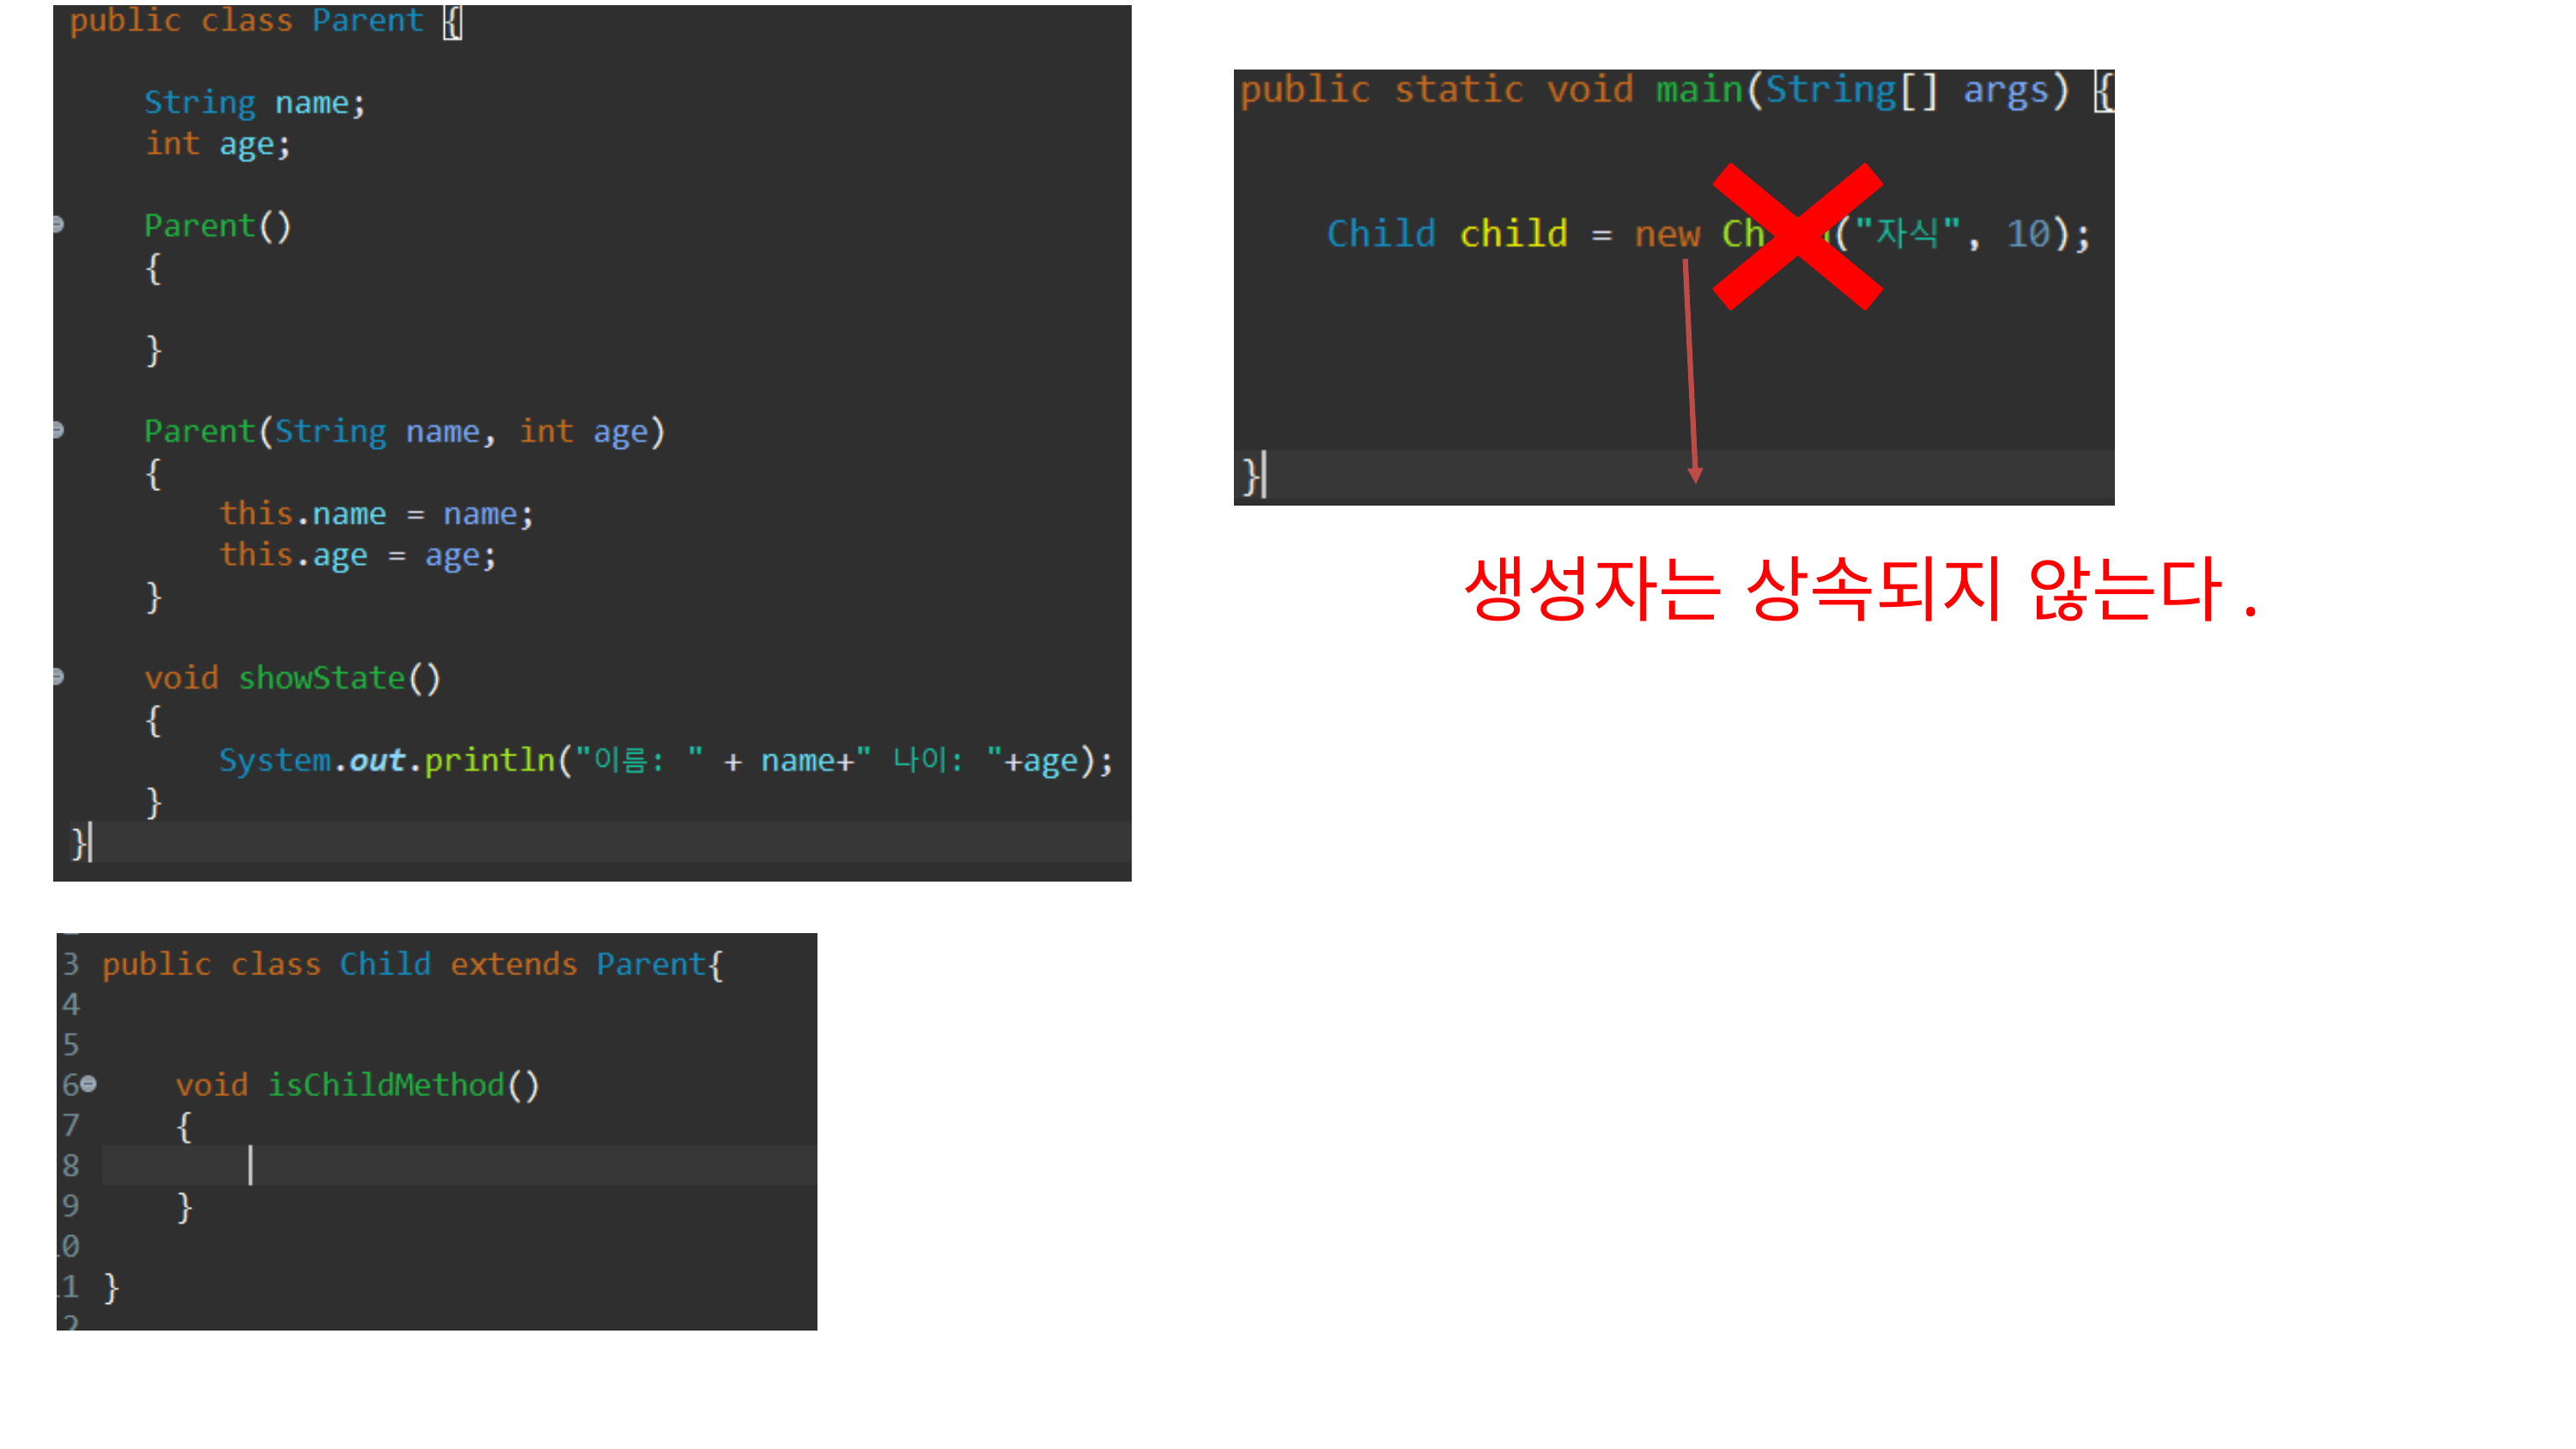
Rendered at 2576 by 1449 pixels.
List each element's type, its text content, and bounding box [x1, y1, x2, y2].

picture [57, 933, 817, 1331]
text_box 생성자는 상속되지 않는다. [1449, 537, 2351, 637]
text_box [1685, 258, 1697, 485]
picture [1234, 69, 2115, 506]
picture [53, 4, 1132, 882]
